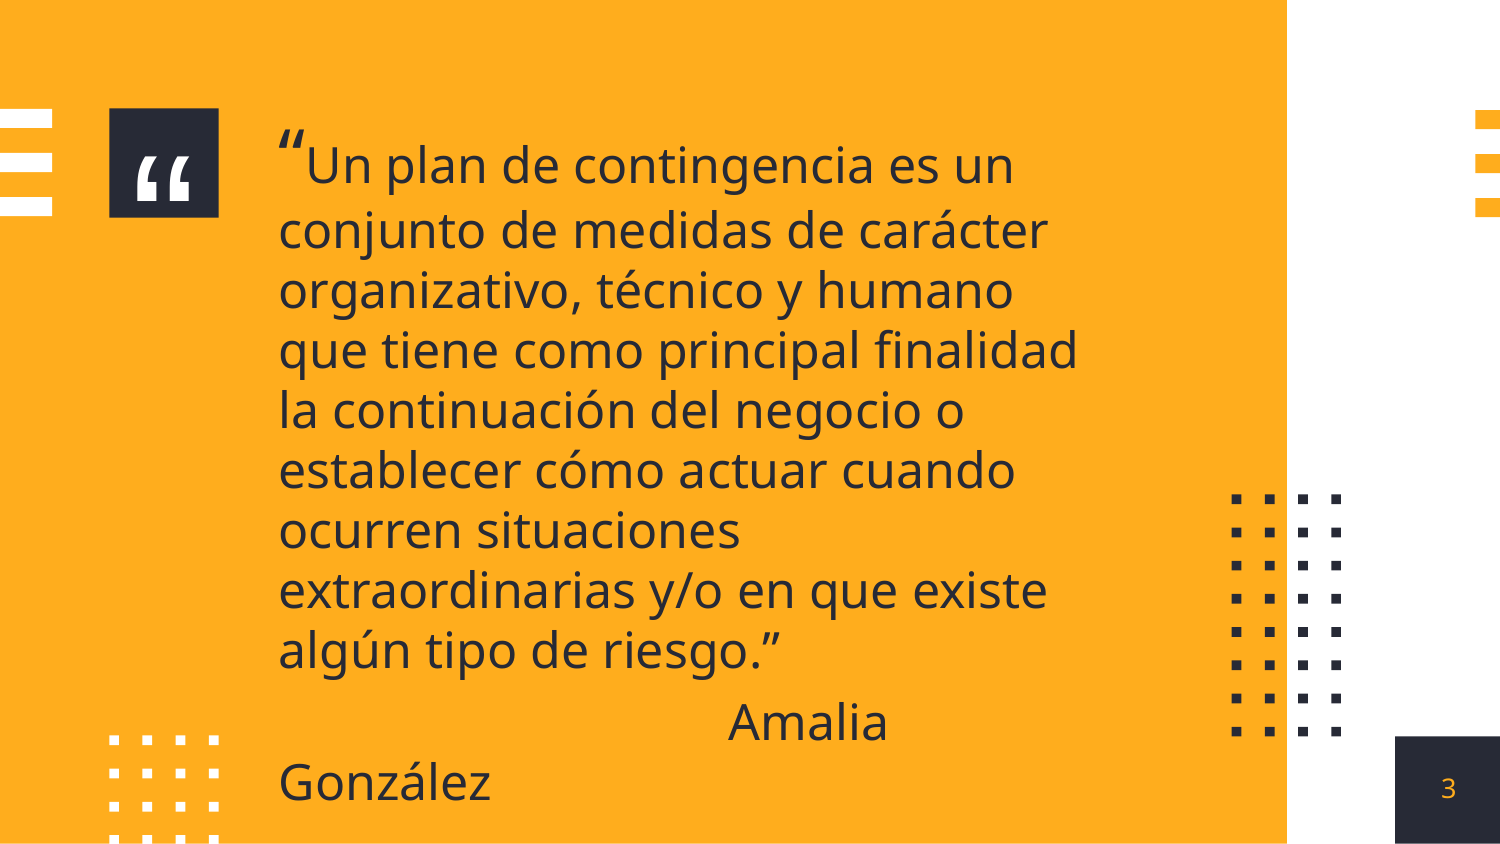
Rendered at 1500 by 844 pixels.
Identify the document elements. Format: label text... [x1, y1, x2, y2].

list “Un plan de contingencia es un conjunto de medidas de carácter organizativo, técnico y humano que tiene como principal finalidad la continuación del negocio o establecer cómo actuar cuando ocurren situaciones extraordinarias y/o en que existe algún tipo de riesgo.” Amalia González [278, 108, 1107, 737]
slide_number 3 [1395, 736, 1500, 844]
